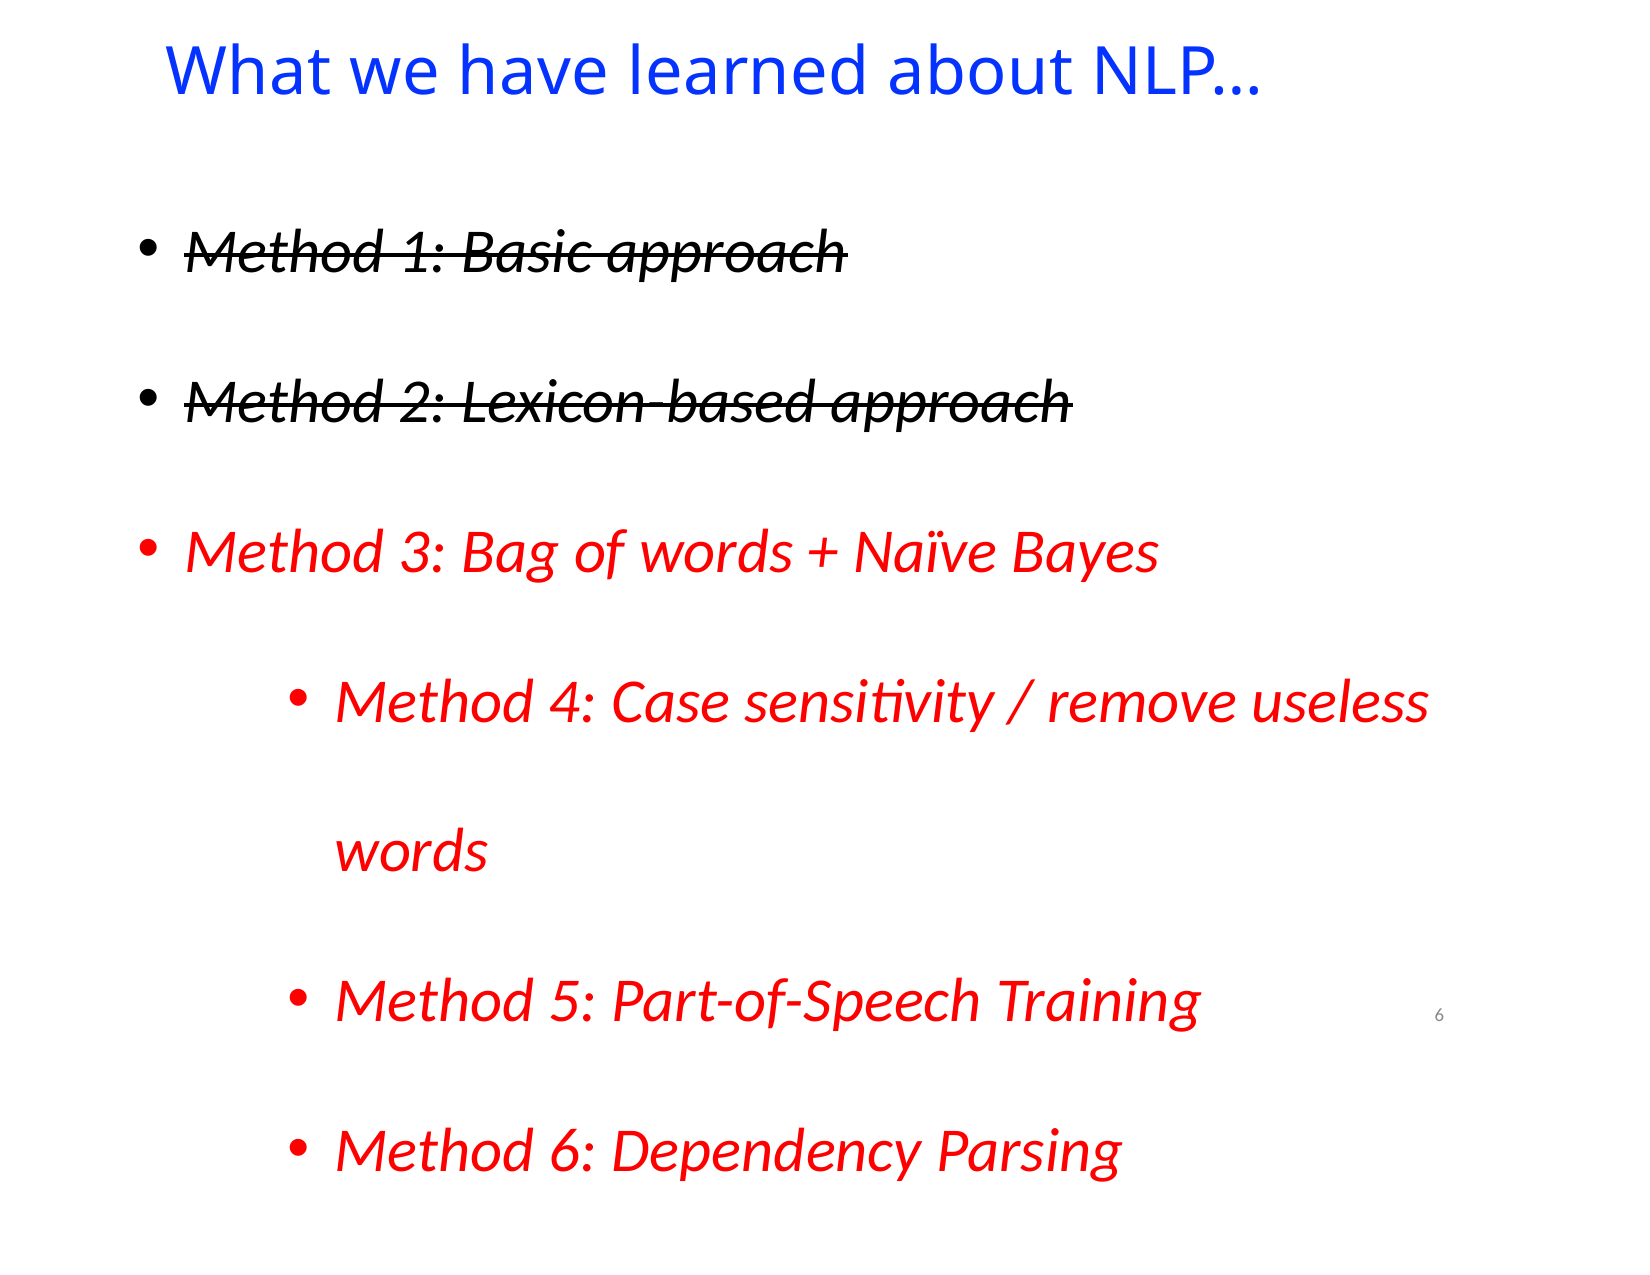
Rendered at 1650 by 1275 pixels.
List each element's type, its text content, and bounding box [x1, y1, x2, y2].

title What we have learned about NLP… [163, 24, 1350, 125]
text_box Method 1: Basic approach Method 2: Lexicon-based approach Method 3: Bag of words + Naïve Bayes Method 4: Case sensitivity / remove useless words Method 5: Part-of-Speech Training Method 6: Dependency Parsing [137, 125, 1600, 1275]
